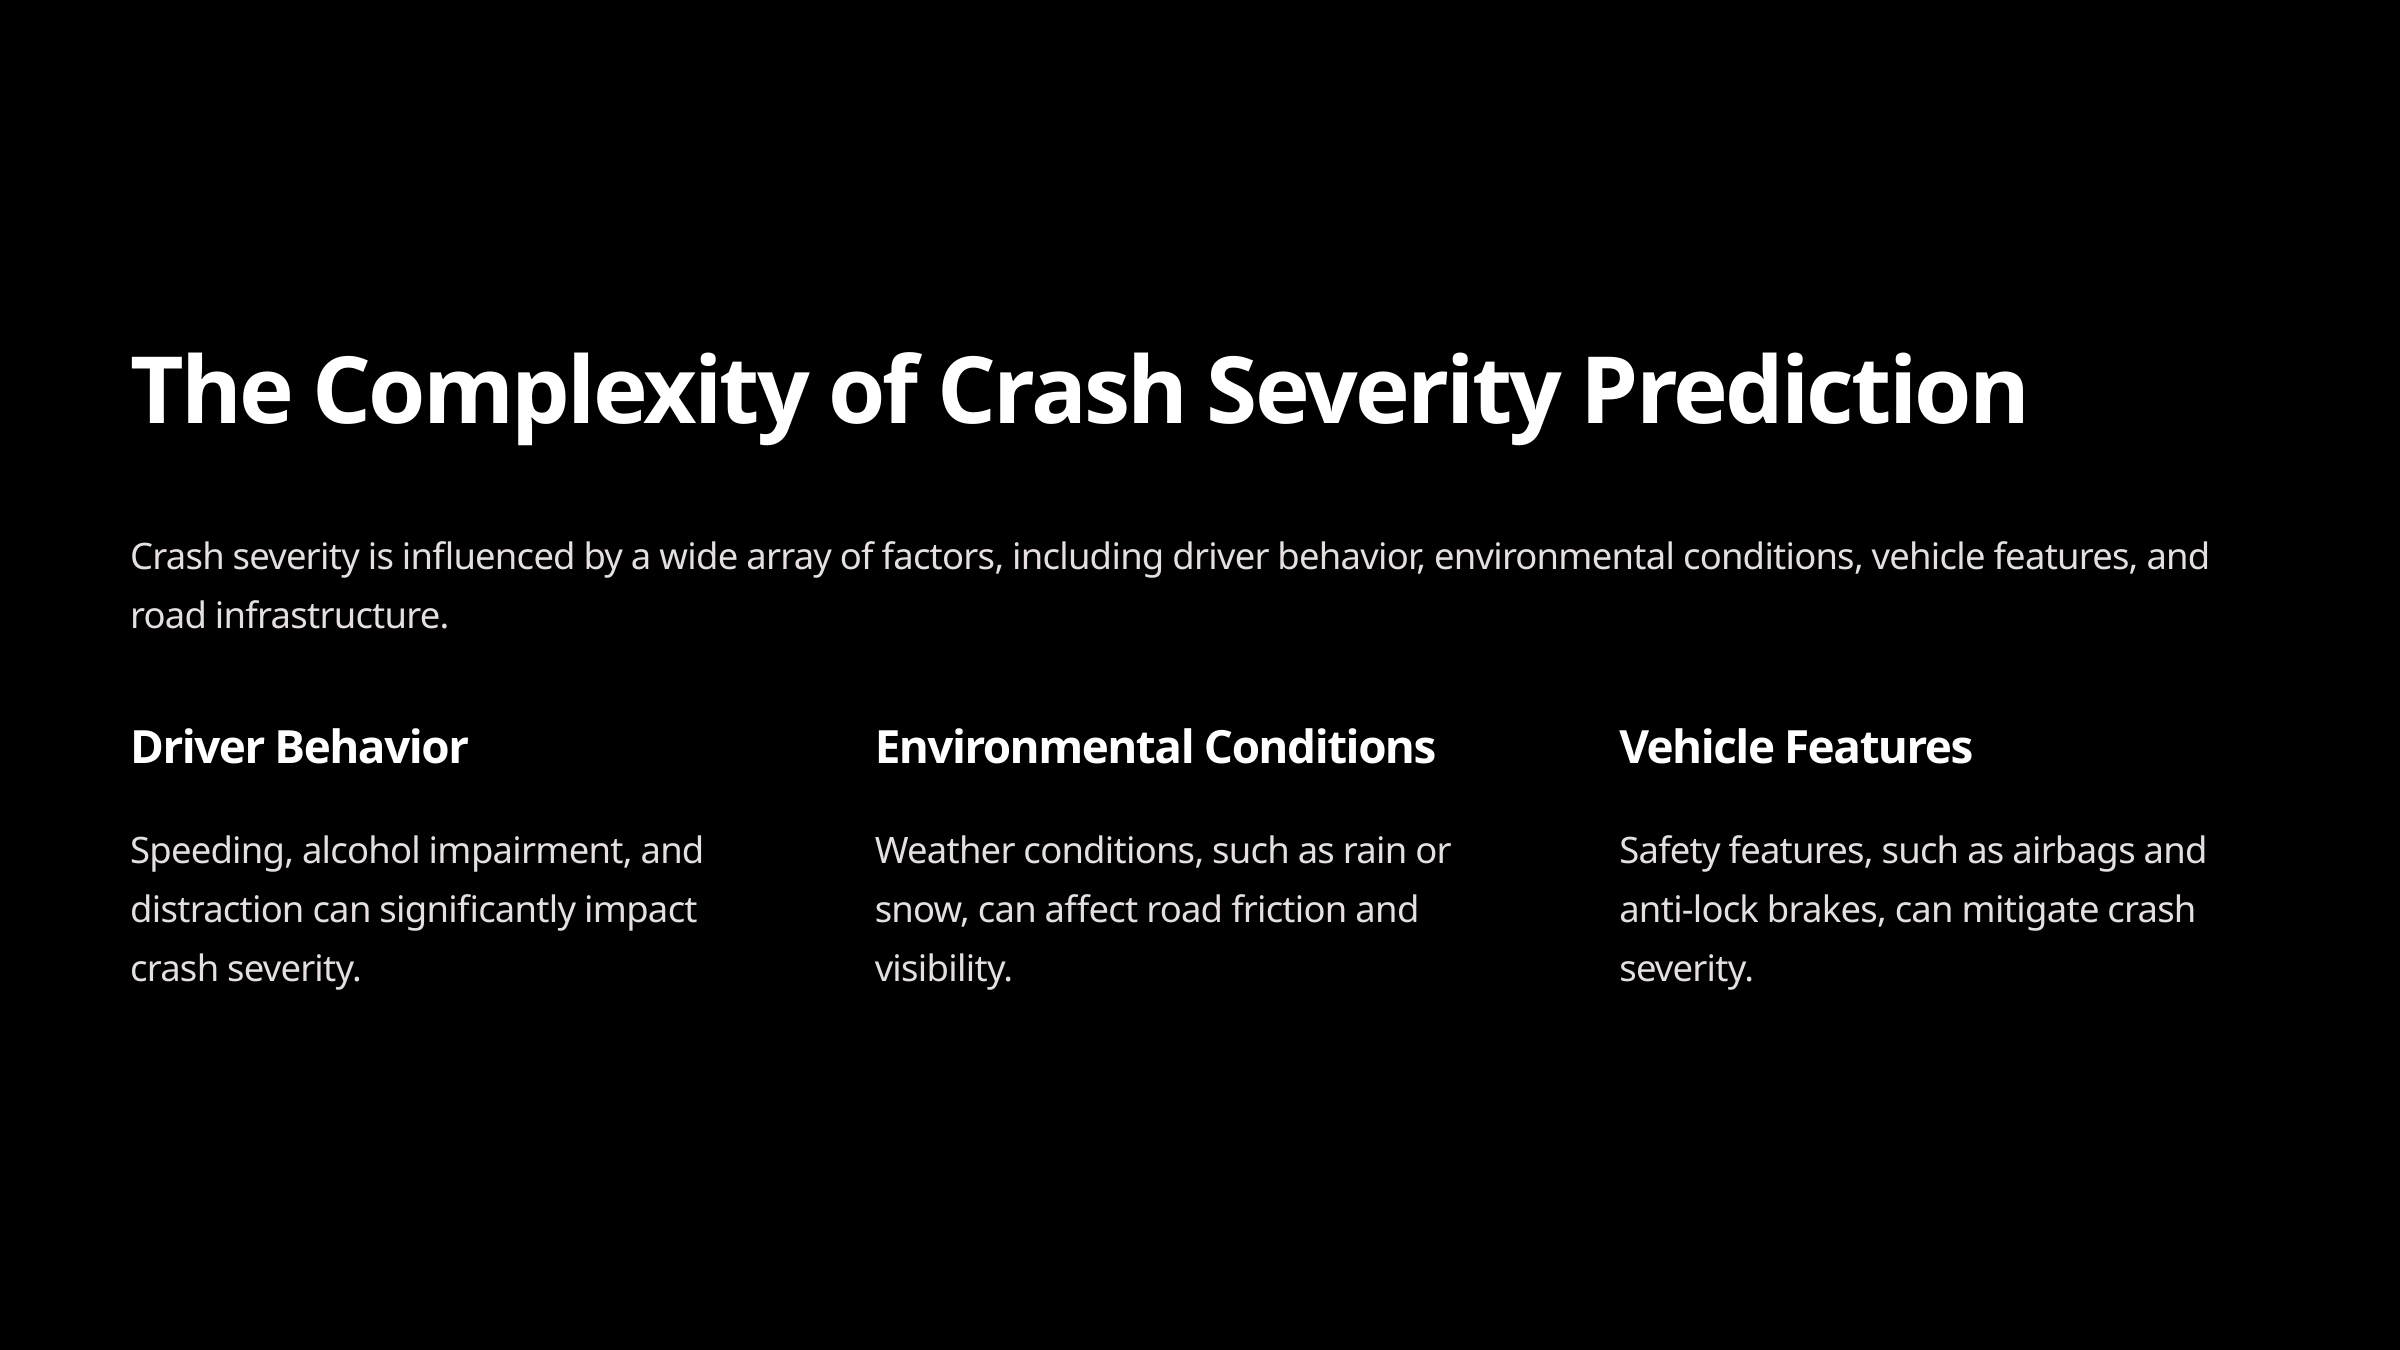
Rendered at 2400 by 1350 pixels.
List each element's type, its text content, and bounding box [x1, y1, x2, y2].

text_box Environmental Conditions [874, 715, 1428, 774]
text_box Weather conditions, such as rain or snow, can affect road friction and visibility. [874, 811, 1528, 990]
text_box Vehicle Features [1619, 715, 2085, 774]
text_box The Complexity of Crash Severity Prediction [130, 326, 2023, 444]
text_box Speeding, alcohol impairment, and distraction can significantly impact crash severity. [130, 811, 783, 990]
text_box Crash severity is influenced by a wide array of factors, including driver behavior, environmental conditions, vehicle features, and road infrastructure. [130, 517, 2270, 637]
text_box Safety features, such as airbags and anti-lock brakes, can mitigate crash severity. [1619, 811, 2272, 990]
text_box Driver Behavior [130, 715, 596, 774]
